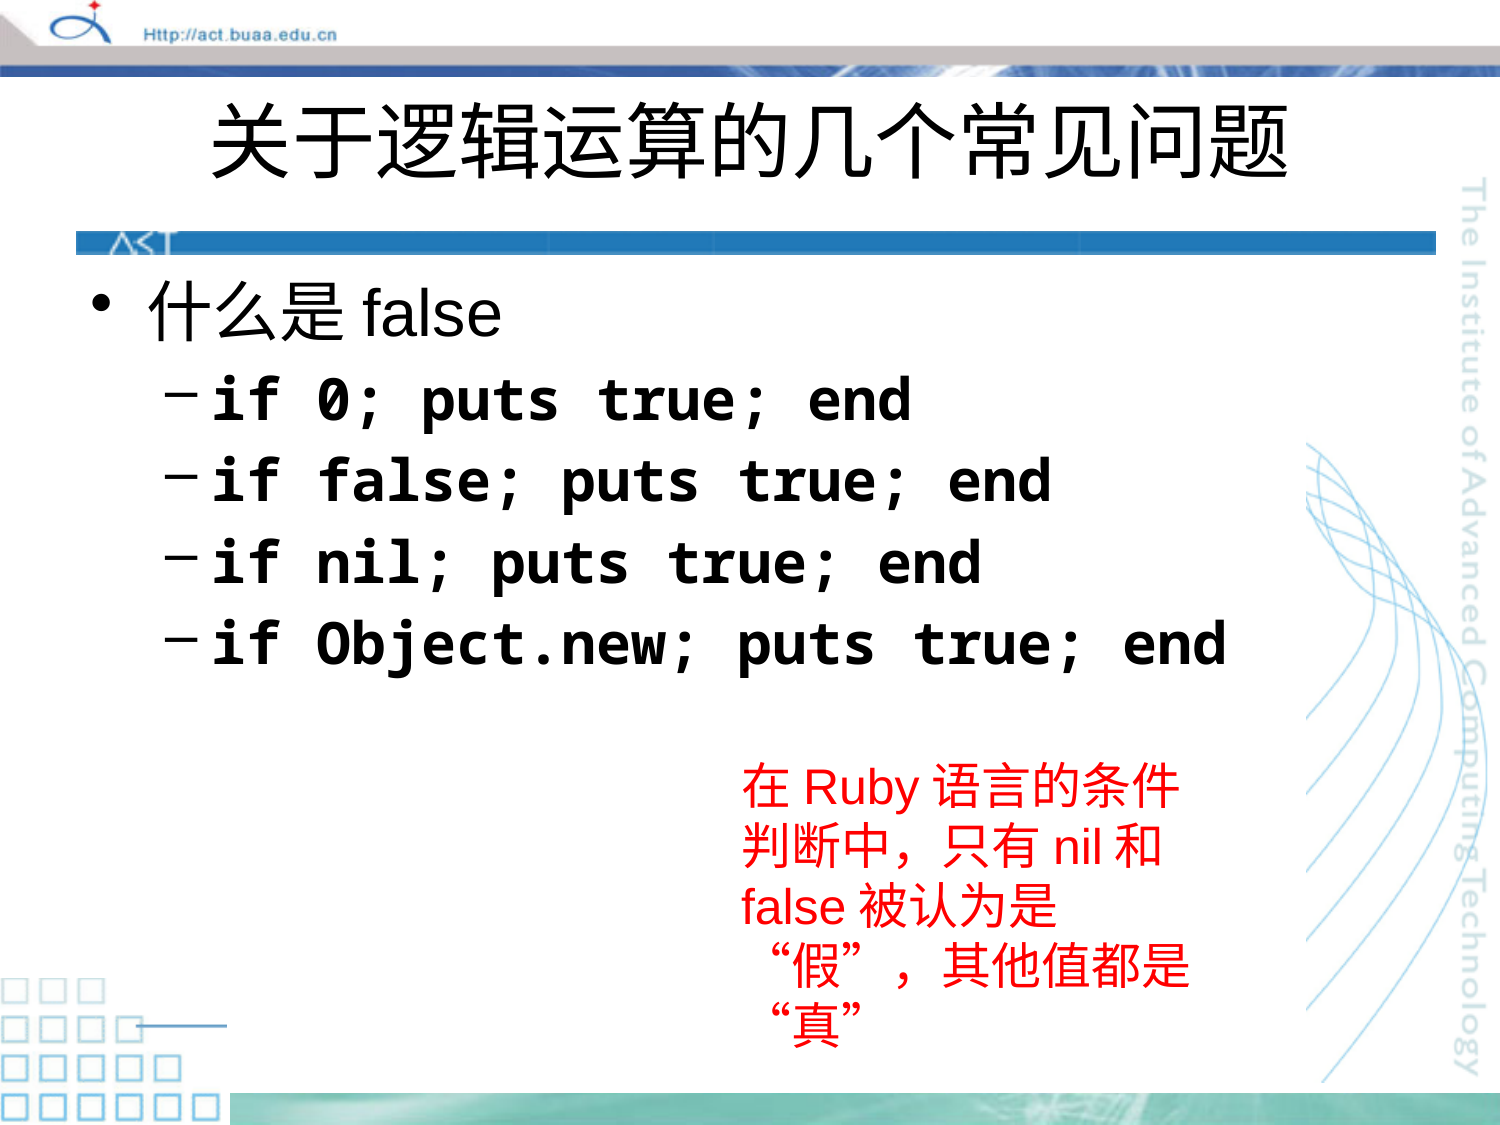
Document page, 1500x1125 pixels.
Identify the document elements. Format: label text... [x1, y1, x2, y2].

picture [230, 1093, 1500, 1125]
picture [76, 173, 1500, 1083]
list 什么是false if 0; puts true; end if false; puts true; end if nil; puts true; end if Object.new; puts true; end [75, 262, 1425, 1005]
title 关于逻辑运算的几个常见问题 [75, 45, 1425, 233]
picture [0, 0, 1500, 77]
text_box 在Ruby语言的条件判断中，只有nil和false被认为是“假”，其他值都是“真” [726, 747, 1223, 1063]
picture [0, 978, 227, 1125]
